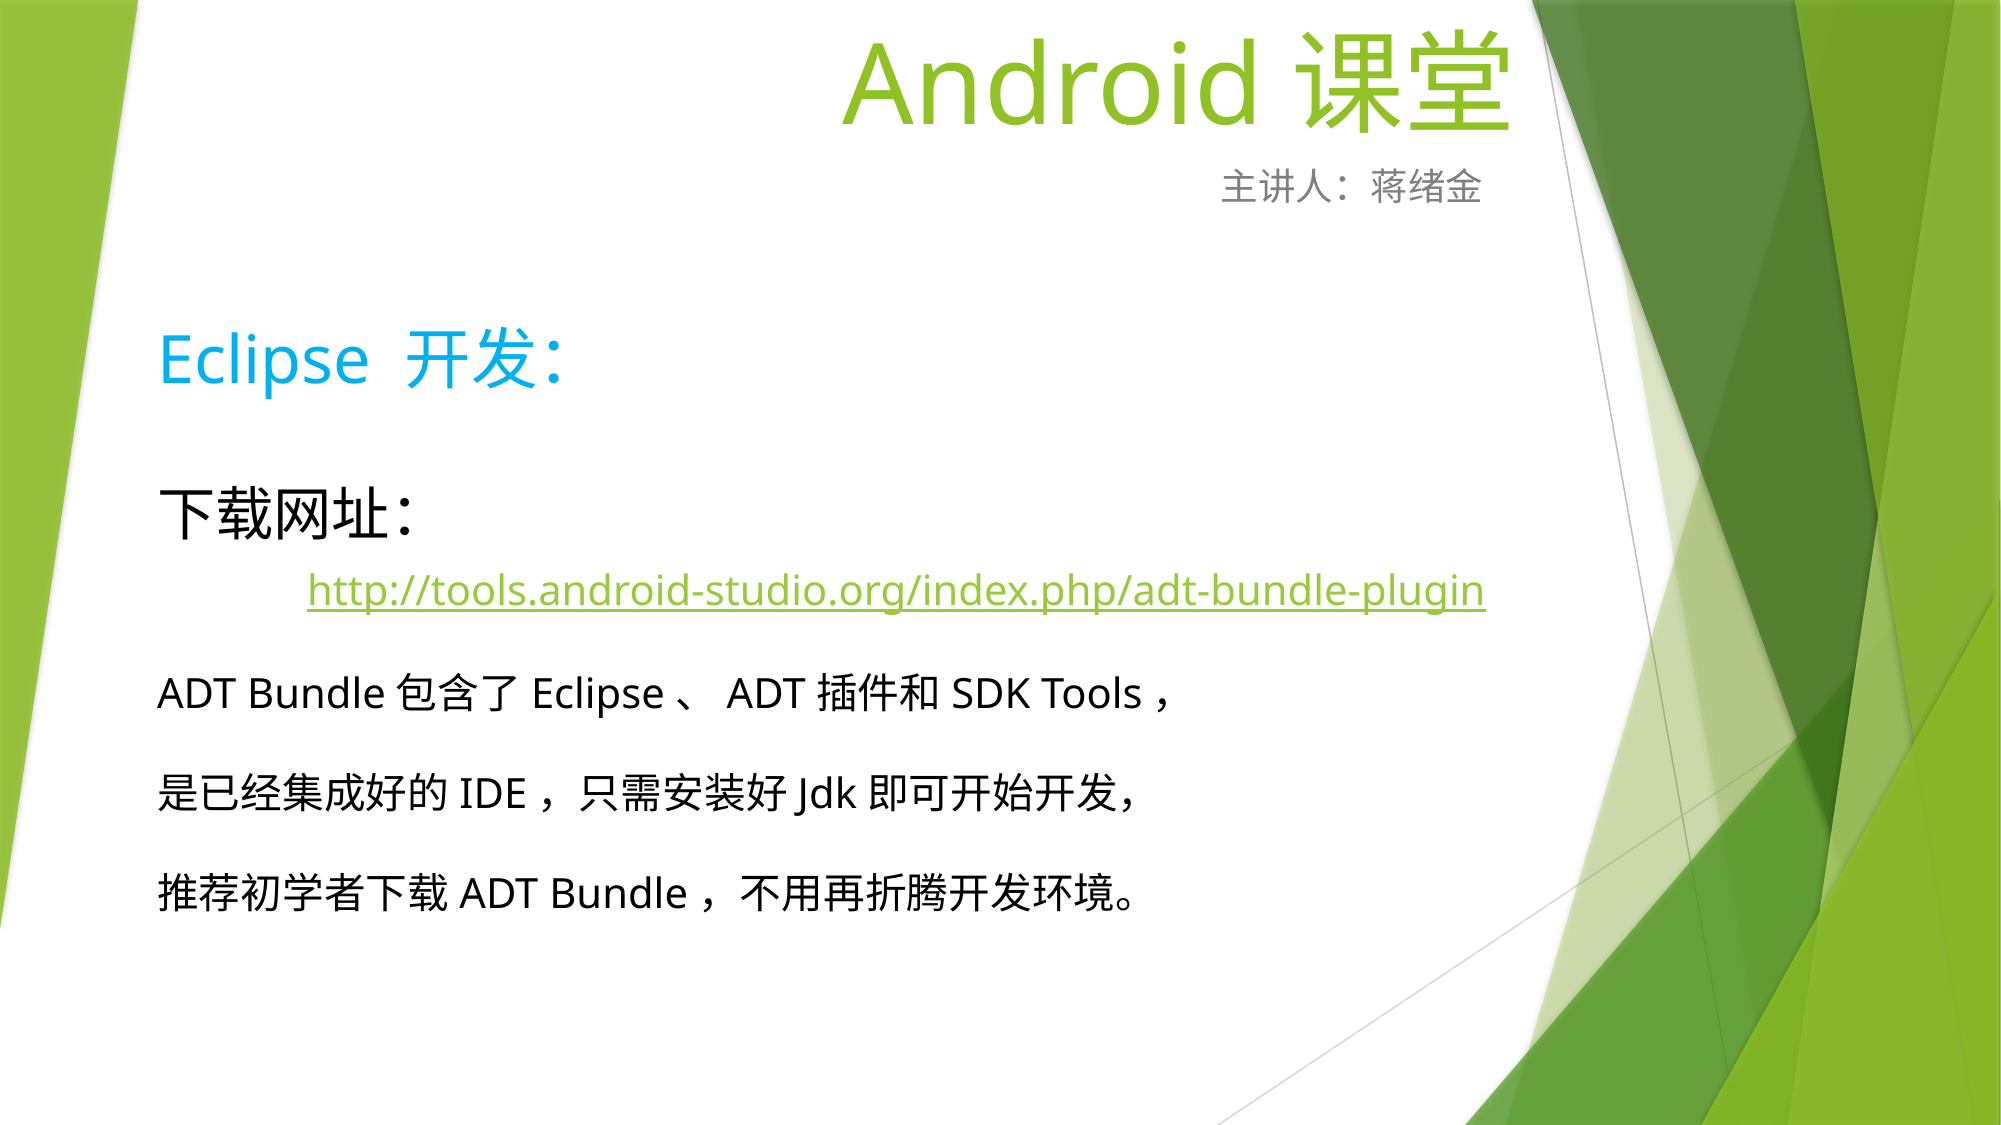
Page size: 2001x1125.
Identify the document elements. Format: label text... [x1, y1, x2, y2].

subtitle 主讲人：蒋绪金 [212, 154, 1516, 239]
text_box Eclipse 开发： 下载网址： http://tools.android-studio.org/index.php/adt-bundle-plugin ADT Bundle包含了Eclipse、ADT插件和SDK Tools， 是已经集成好的IDE，只需安装好Jdk即可开始开发， 推荐初学者下载ADT Bundle，不用再折腾开发环境。 [142, 309, 1531, 925]
title Android课堂 [256, 0, 1531, 155]
